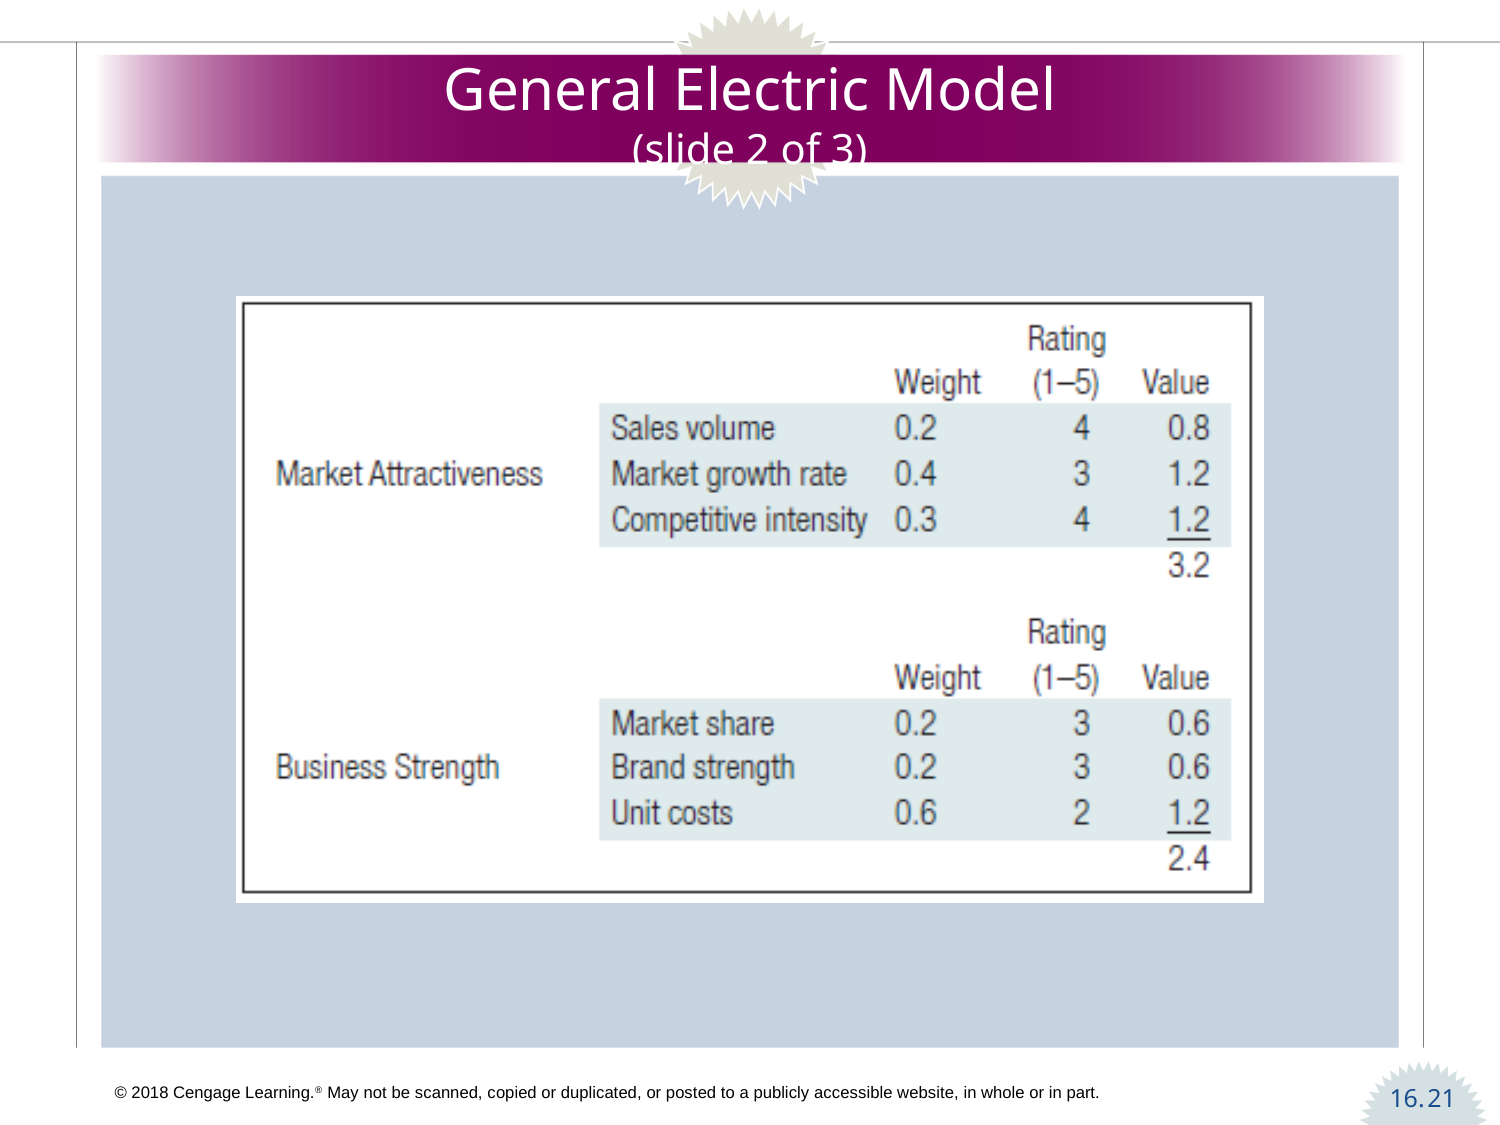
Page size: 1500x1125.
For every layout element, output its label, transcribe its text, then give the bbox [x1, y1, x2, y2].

title General Electric Model (slide 2 of 3) [99, 62, 1400, 163]
text_box 21 [1412, 1074, 1475, 1125]
picture [0, 0, 1500, 1125]
